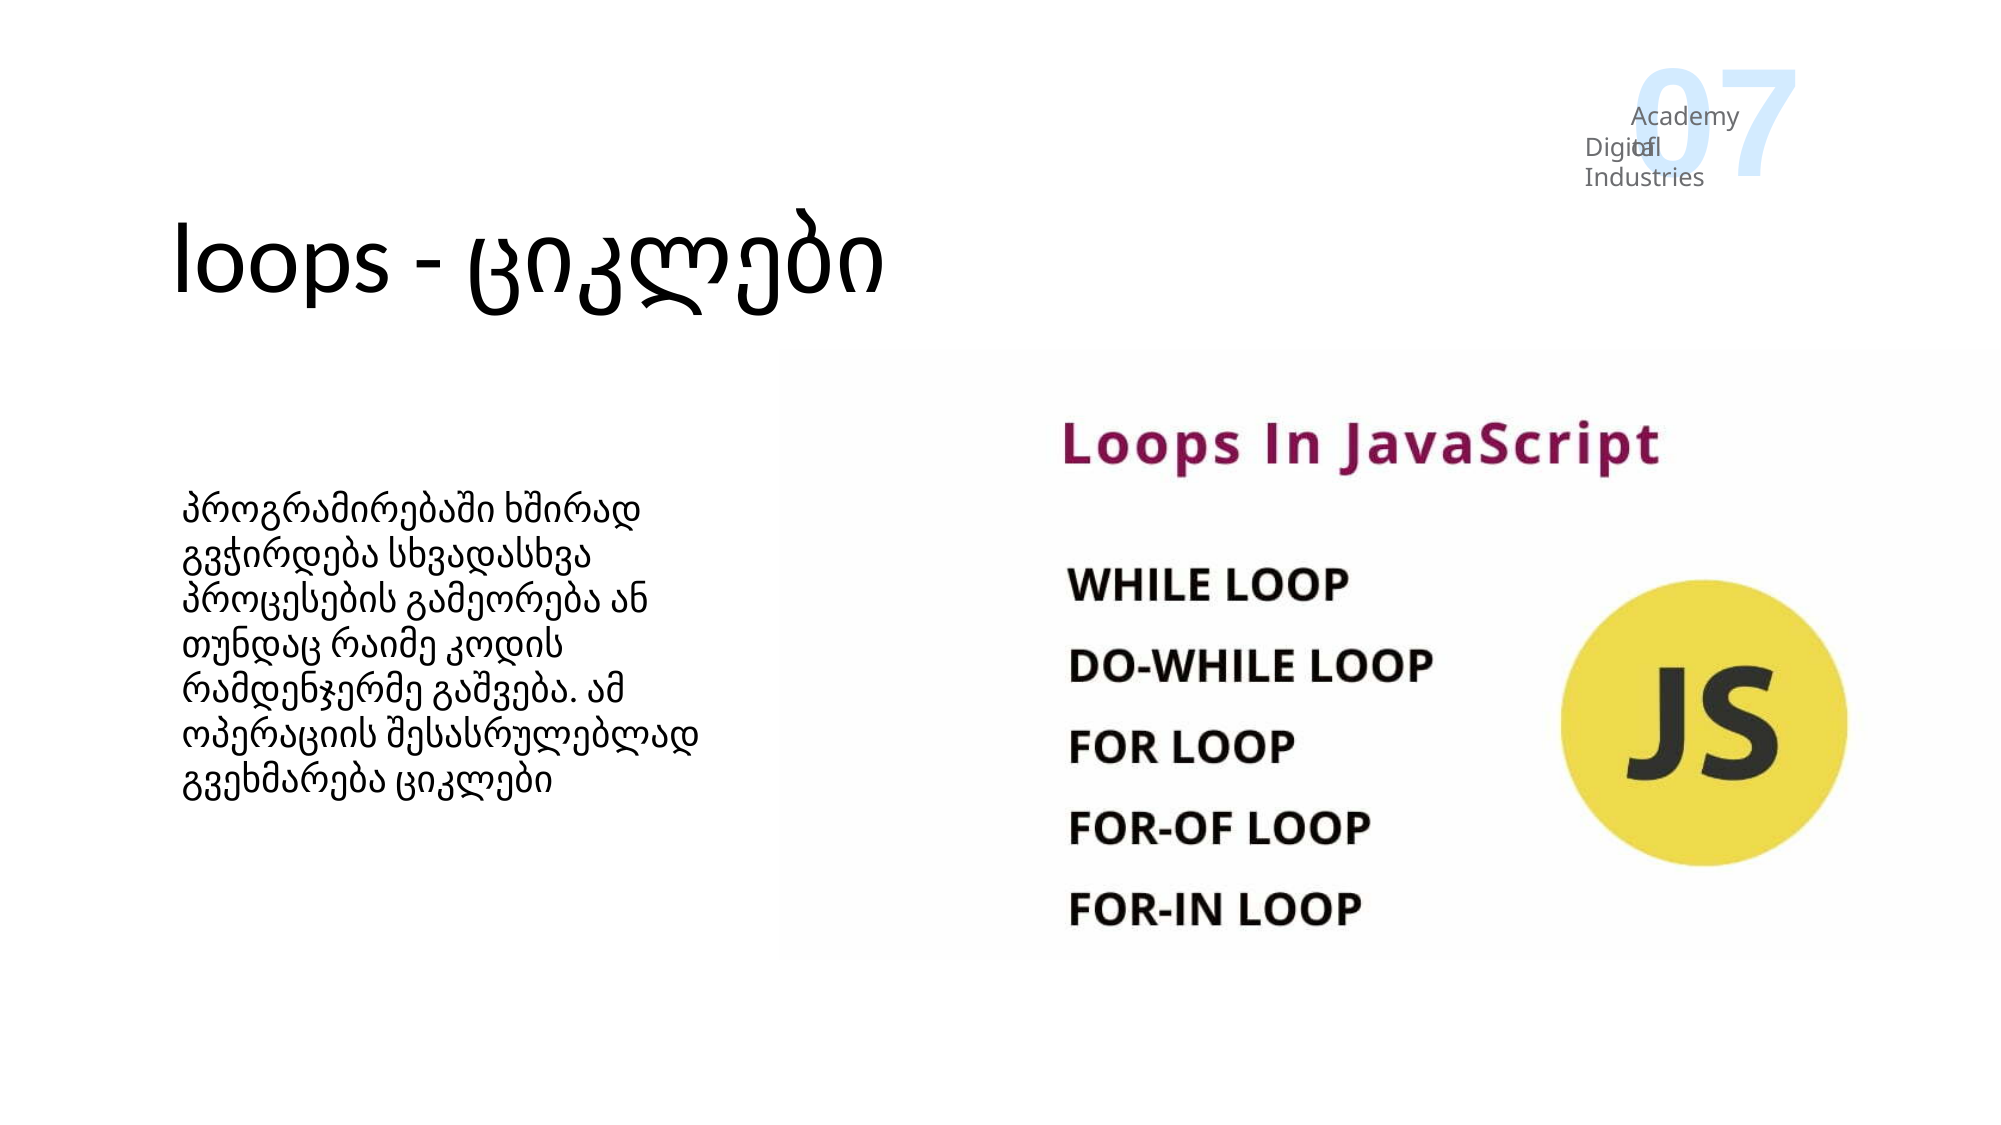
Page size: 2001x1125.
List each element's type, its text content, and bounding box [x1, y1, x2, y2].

text_box პროგრამირებაში ხშირად გვჭირდება სხვადასხვა პროცესების გამეორება ან თუნდაც რაიმე კოდის რამდენჯერმე გაშვება. ამ ოპერაციის შესასრულებლად გვეხმარება ციკლები [166, 477, 738, 808]
text_box Digital Industries [1583, 129, 1775, 192]
picture [779, 349, 2000, 960]
text_box Academy of [1629, 99, 1768, 129]
text_box loops - ციკლები [157, 185, 903, 321]
text_box 07 [1629, 20, 1803, 208]
